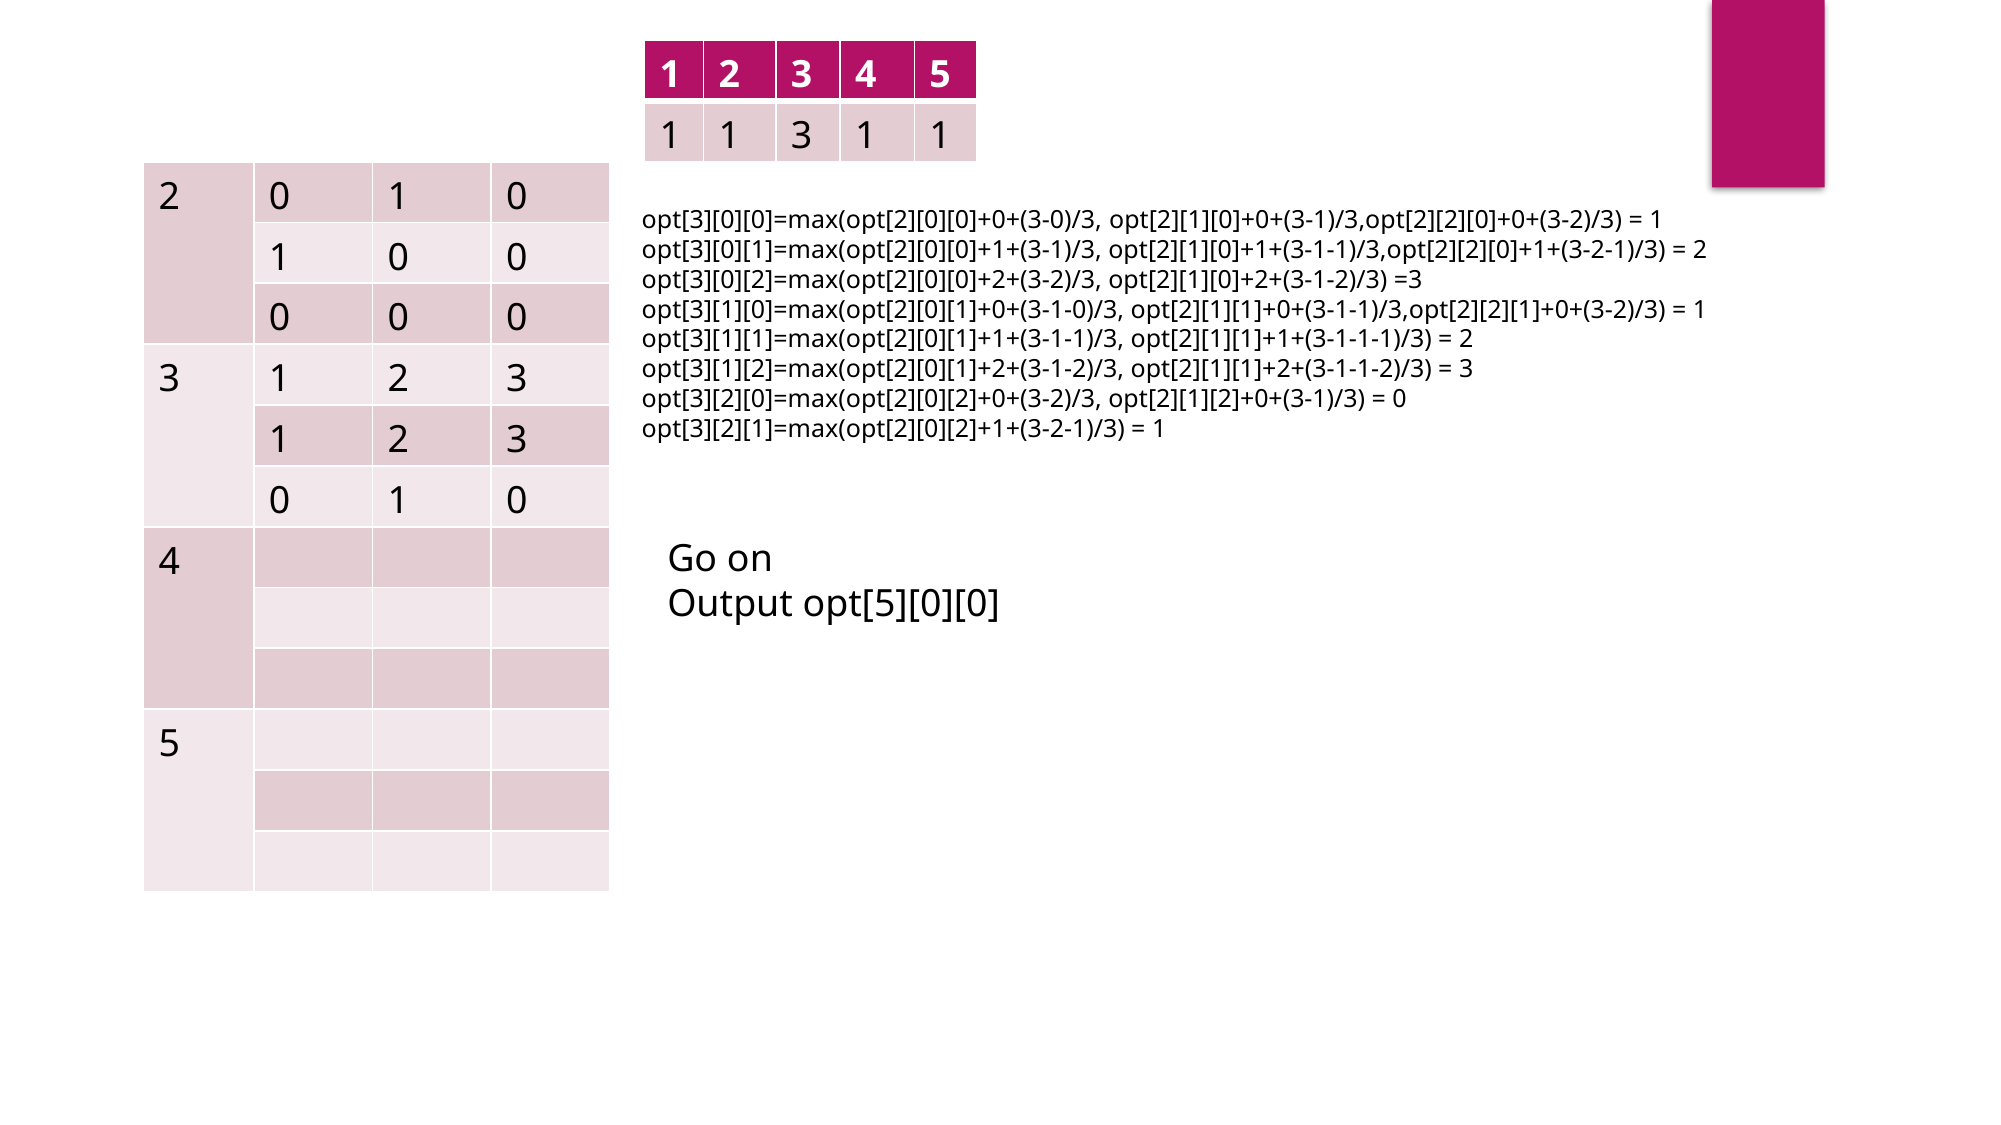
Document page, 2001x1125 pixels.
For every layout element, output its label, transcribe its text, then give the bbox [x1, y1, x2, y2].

table_cell 0 [492, 223, 609, 282]
table_cell 0 [492, 467, 609, 526]
table_cell 0 [373, 223, 490, 282]
table_cell 3 [777, 104, 839, 161]
table_cell [492, 588, 609, 647]
table_cell 0 [373, 284, 490, 343]
table_header 4 [841, 41, 914, 98]
table_cell 1 [704, 104, 775, 161]
table_cell 3 [144, 345, 253, 526]
table_cell 1 [255, 223, 372, 282]
table_cell 1 [645, 104, 703, 161]
table_cell 0 [255, 467, 372, 526]
table_cell [373, 771, 490, 830]
table_cell 1 [915, 104, 976, 161]
table_header 5 [915, 41, 976, 98]
table_cell 2 [373, 345, 490, 404]
table_cell [373, 832, 490, 891]
table_cell 5 [144, 710, 253, 891]
table_cell 0 [255, 284, 372, 343]
table_cell [255, 588, 372, 647]
table_cell 4 [144, 528, 253, 708]
table_cell 0 [492, 284, 609, 343]
table_cell 1 [255, 345, 372, 404]
table_header 2 [704, 41, 775, 98]
table_cell 1 [841, 104, 914, 161]
table_cell [373, 710, 490, 769]
table_cell [492, 649, 609, 708]
table_header 3 [777, 41, 839, 98]
table_cell [492, 710, 609, 769]
table_cell 1 [373, 467, 490, 526]
table_cell [492, 771, 609, 830]
table_cell 3 [492, 406, 609, 465]
table_header 1 [373, 163, 490, 222]
table_cell [373, 649, 490, 708]
table_cell [255, 528, 372, 587]
table_cell [492, 832, 609, 891]
table_cell 1 [255, 406, 372, 465]
table_cell [255, 649, 372, 708]
table_cell 2 [373, 406, 490, 465]
table_cell [255, 771, 372, 830]
table_cell [255, 710, 372, 769]
table_header 1 [645, 41, 703, 98]
table_header 2 [144, 163, 253, 343]
table_cell [373, 588, 490, 647]
table_cell [373, 528, 490, 587]
table_cell [255, 832, 372, 891]
table_cell 3 [492, 345, 609, 404]
text_box opt[3][0][0]=max(opt[2][0][0]+0+(3-0)/3, opt[2][1][0]+0+(3-1)/3,opt[2][2][0]+0+(3-2)/3) = 1 opt[3][0][1]=max(opt[2][0][0]+1+(3-1)/3, opt[2][1][0]+1+(3-1-1)/3,opt[2][2][0]+1+(3-2-1)/3) = 2 opt[3][0][2]=max(opt[2][0][0]+2+(3-2)/3, opt[2][1][0]+2+(3-1-2)/3) =3 opt[3][1][0]=max(opt[2][0][1]+0+(3-1-0)/3, opt[2][1][1]+0+(3-1-1)/3,opt[2][2][1]+0+(3-2)/3) = 1 opt[3][1][1]=max(opt[2][0][1]+1+(3-1-1)/3, opt[2][1][1]+1+(3-1-1-1)/3) = 2 opt[3][1][2]=max(opt[2][0][1]+2+(3-1-2)/3, opt[2][1][1]+2+(3-1-1-2)/3) = 3 opt[3][2][0]=max(opt[2][0][2]+0+(3-2)/3, opt[2][1][2]+0+(3-1)/3) = 0 opt[3][2][1]=max(opt[2][0][2]+1+(3-2-1)/3) = 1 [626, 195, 1897, 496]
table_cell [492, 528, 609, 587]
table_header 0 [255, 163, 372, 222]
table_header 0 [492, 163, 609, 222]
text_box Go on Output opt[5][0][0] [652, 526, 1015, 632]
